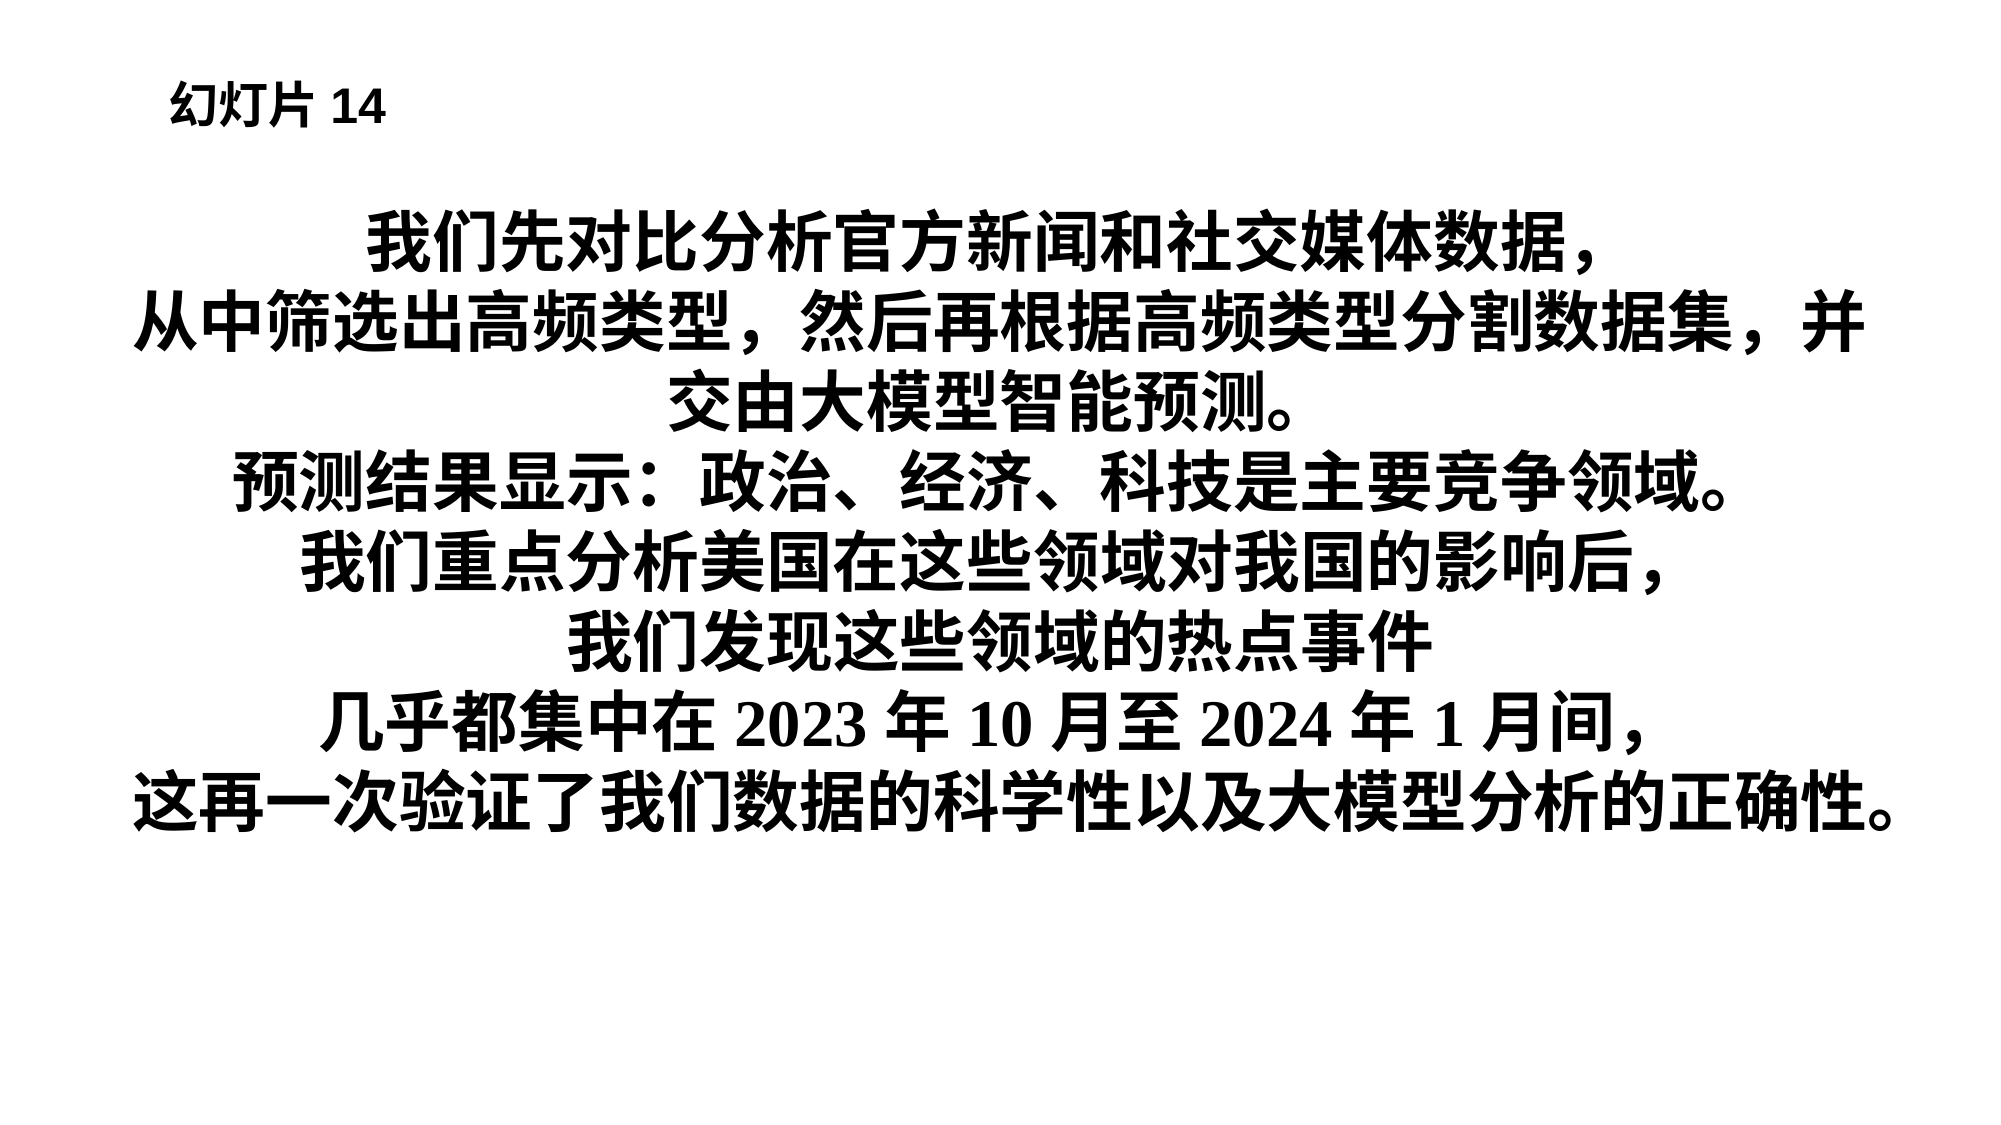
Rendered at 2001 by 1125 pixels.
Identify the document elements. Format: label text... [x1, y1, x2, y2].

text_box 幻灯片14 [153, 66, 418, 142]
text_box 我们先对比分析官方新闻和社交媒体数据， 从中筛选出高频类型，然后再根据高频类型分割数据集，并交由大模型智能预测。 预测结果显示：政治、经济、科技是主要竞争领域。 我们重点分析美国在这些领域对我国的影响后， 我们发现这些领域的热点事件 几乎都集中在2023年10月至2024年1月间， 这再一次验证了我们数据的科学性以及大模型分析的正确性。 [106, 192, 1894, 847]
